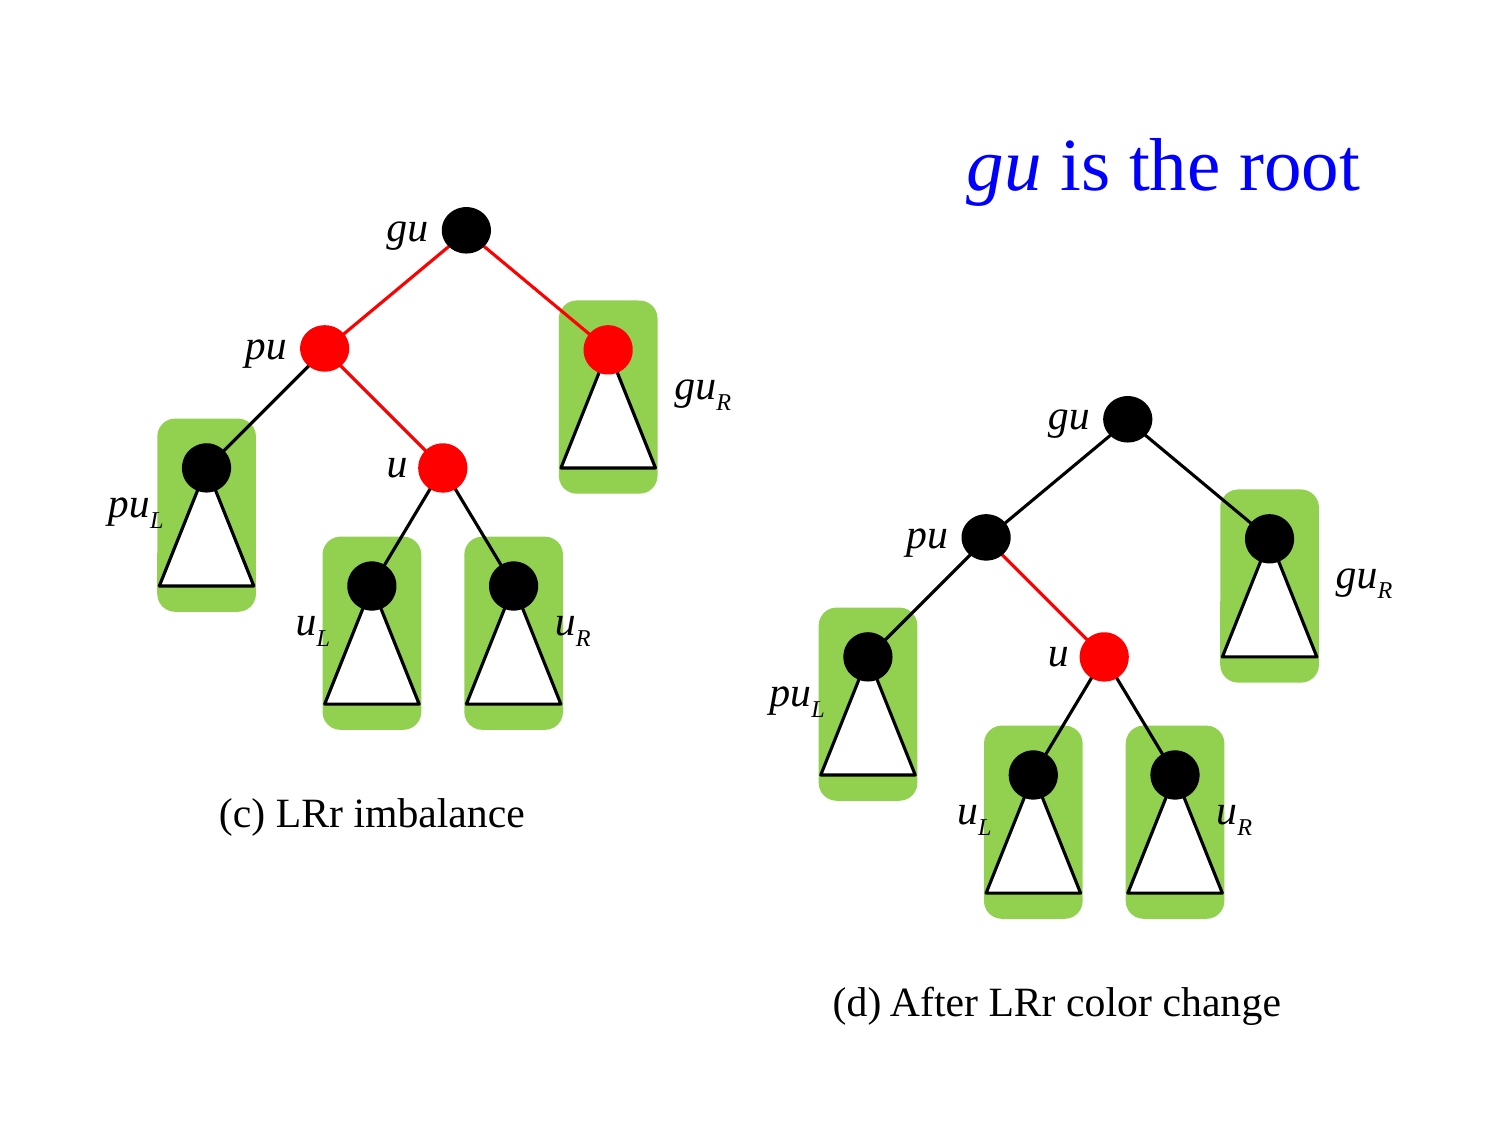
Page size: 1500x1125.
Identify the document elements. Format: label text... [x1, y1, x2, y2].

text_box [1109, 631, 1130, 655]
text_box [489, 560, 540, 612]
text_box [558, 358, 658, 494]
text_box [1245, 513, 1296, 565]
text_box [987, 538, 1105, 658]
text_box puL [749, 680, 845, 728]
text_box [985, 420, 1126, 540]
text_box [1220, 659, 1319, 683]
text_box [983, 846, 1083, 919]
text_box [299, 324, 319, 348]
text_box [1007, 749, 1058, 801]
text_box [1274, 489, 1319, 654]
text_box [842, 631, 893, 683]
text_box [180, 442, 231, 494]
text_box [1127, 420, 1270, 540]
text_box [157, 418, 201, 518]
text_box puL [88, 491, 183, 539]
text_box [157, 588, 256, 612]
text_box [322, 610, 422, 707]
text_box [818, 776, 918, 801]
title gu is the root [868, 90, 1459, 232]
text_box (d) After LRr color change [797, 964, 1317, 1035]
text_box [322, 705, 422, 730]
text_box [324, 231, 465, 351]
text_box [1125, 799, 1225, 896]
text_box [960, 513, 980, 537]
text_box [1207, 846, 1225, 891]
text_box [1109, 656, 1176, 776]
text_box [983, 725, 1028, 825]
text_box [1033, 663, 1105, 776]
text_box [384, 595, 422, 703]
text_box [464, 609, 563, 707]
text_box [559, 373, 658, 471]
text_box [519, 536, 564, 636]
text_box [446, 467, 514, 587]
text_box [583, 324, 634, 376]
text_box uR [537, 609, 609, 657]
text_box guR [1316, 562, 1412, 610]
text_box [1125, 894, 1225, 919]
text_box [1220, 562, 1319, 660]
text_box [613, 300, 658, 466]
text_box [464, 595, 501, 702]
text_box [1220, 547, 1257, 654]
text_box [464, 657, 564, 730]
text_box gu [372, 208, 443, 230]
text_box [371, 475, 443, 587]
text_box [984, 798, 1083, 896]
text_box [327, 349, 444, 469]
text_box [322, 657, 340, 702]
text_box [322, 536, 366, 635]
text_box [346, 560, 396, 612]
text_box [1102, 394, 1154, 419]
text_box (c) LRr imbalance [183, 775, 561, 846]
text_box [867, 538, 987, 658]
text_box [157, 491, 256, 589]
text_box uR [1198, 798, 1270, 846]
text_box [1125, 784, 1163, 892]
text_box [219, 476, 256, 583]
text_box [440, 206, 493, 230]
text_box [818, 681, 918, 778]
text_box [1180, 725, 1225, 824]
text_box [206, 349, 325, 469]
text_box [466, 231, 609, 351]
text_box gu [1033, 397, 1105, 419]
text_box [448, 442, 469, 466]
text_box uL [277, 609, 349, 657]
text_box guR [655, 373, 750, 421]
text_box uL [938, 798, 1010, 846]
text_box [157, 539, 175, 583]
text_box [818, 728, 836, 773]
text_box [880, 665, 918, 773]
text_box [818, 607, 862, 706]
text_box pu [891, 515, 963, 537]
text_box [1046, 784, 1083, 890]
text_box pu [230, 326, 302, 348]
text_box [1151, 749, 1201, 801]
